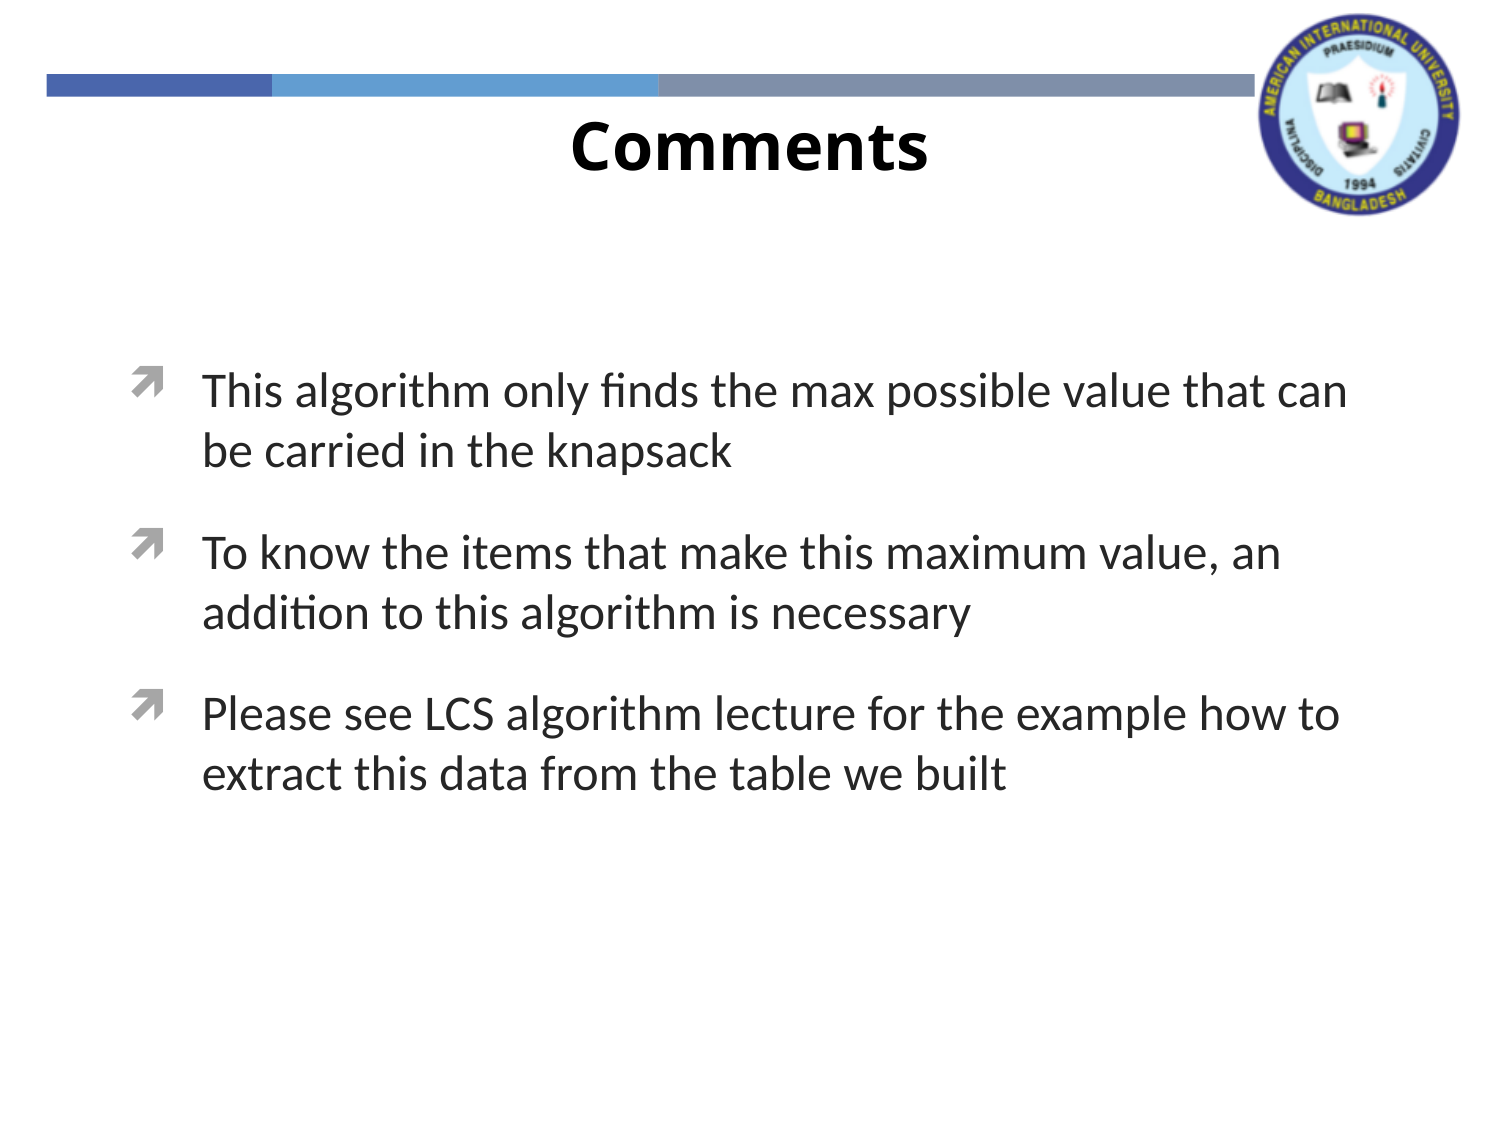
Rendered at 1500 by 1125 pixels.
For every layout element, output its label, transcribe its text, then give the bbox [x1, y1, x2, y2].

list This algorithm only finds the max possible value that can be carried in the knapsack To know the items that make this maximum value, an addition to this algorithm is necessary Please see LCS algorithm lecture for the example how to extract this data from the table we built [112, 350, 1388, 1088]
picture [1254, 9, 1465, 221]
title Comments [112, 75, 1388, 213]
